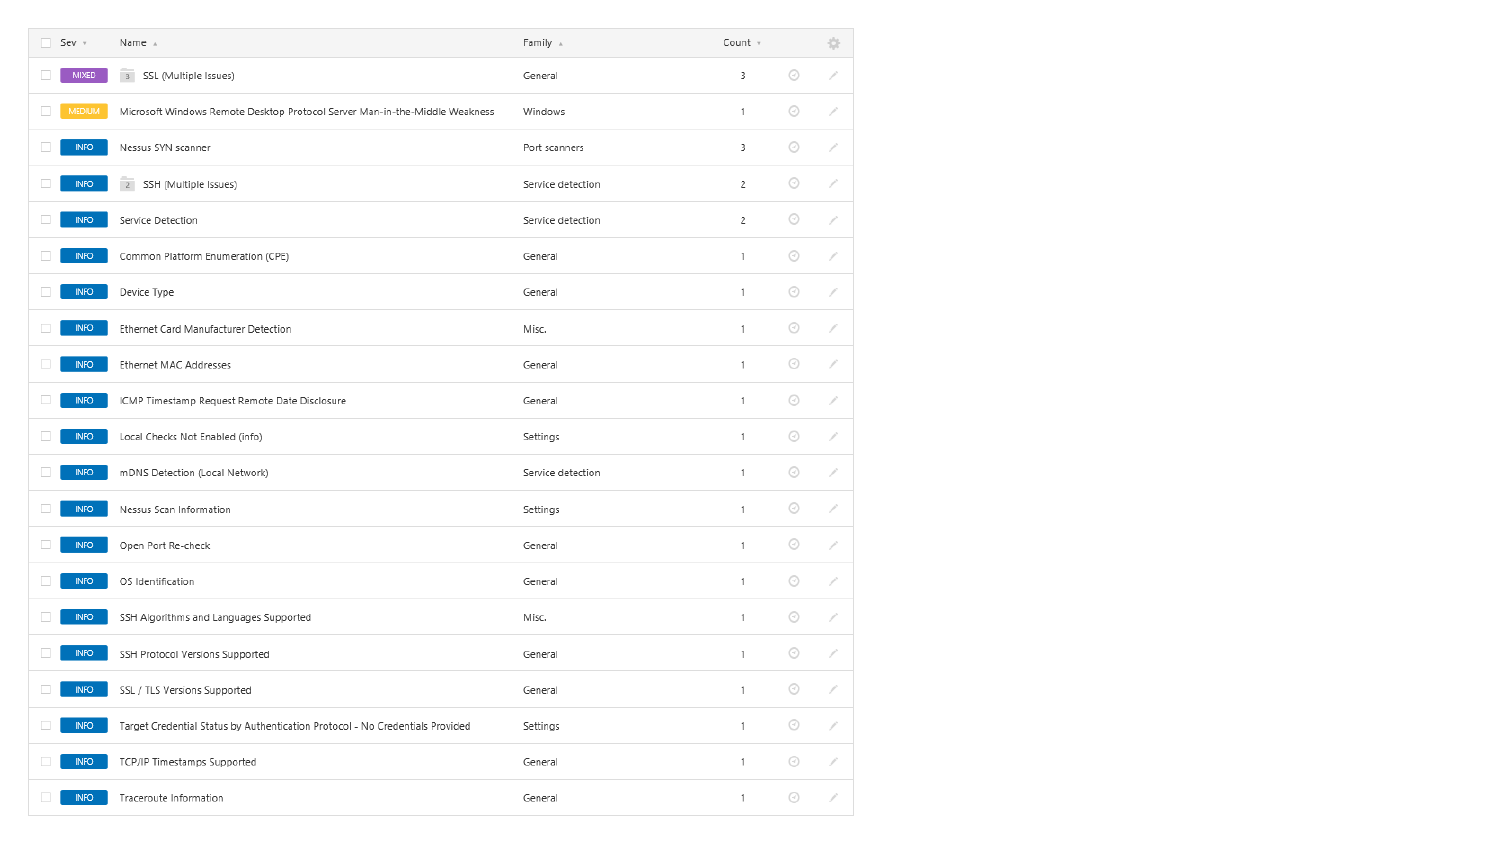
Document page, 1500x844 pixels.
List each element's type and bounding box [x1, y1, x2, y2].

picture [24, 24, 858, 819]
